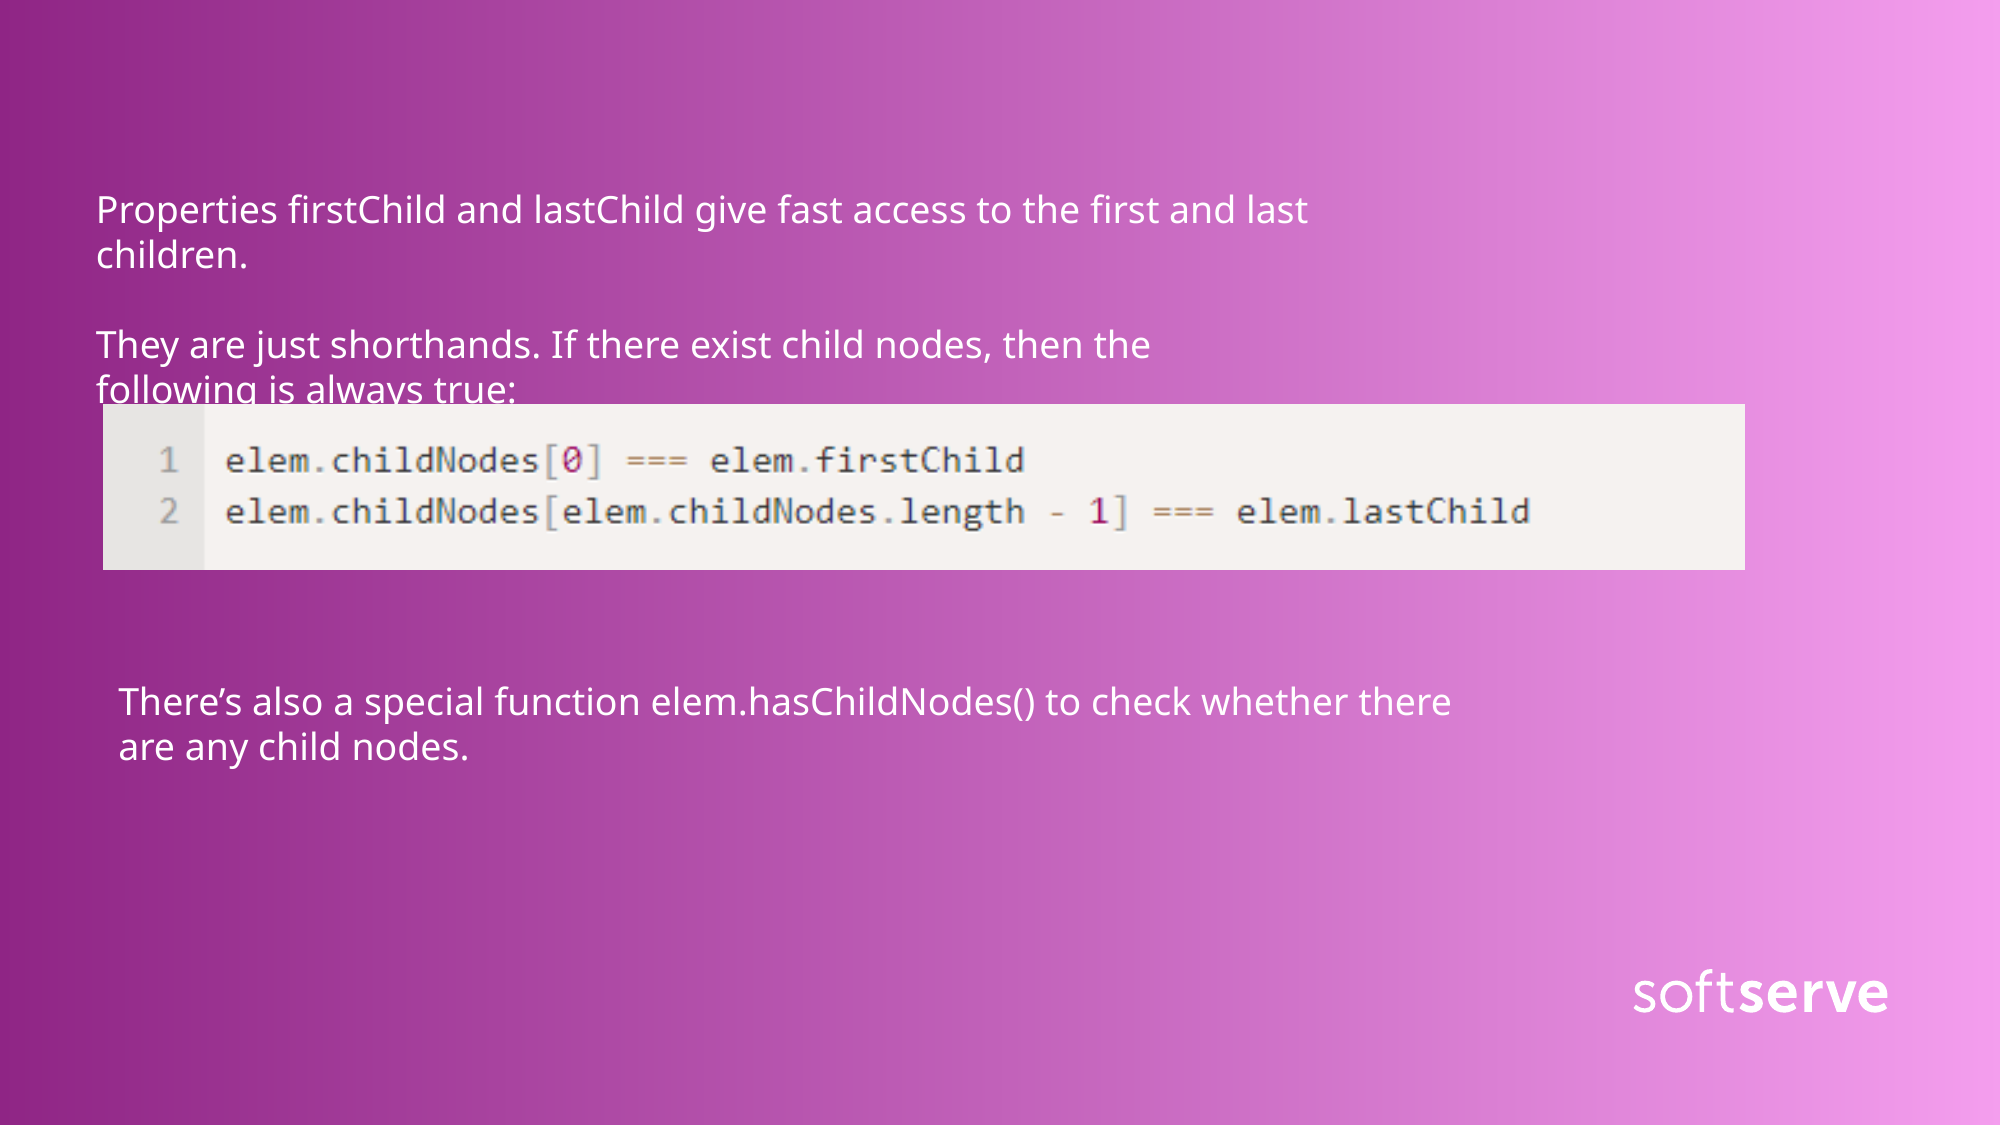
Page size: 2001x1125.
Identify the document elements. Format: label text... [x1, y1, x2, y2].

text_box There’s also a special function elem.hasChildNodes() to check whether there are any child nodes. [103, 670, 1492, 776]
title [81, 117, 1857, 230]
text_box Properties firstChild and lastChild give fast access to the first and last children. They are just shorthands. If there exist child nodes, then the following is always true: [81, 178, 1335, 419]
picture [103, 404, 1745, 570]
